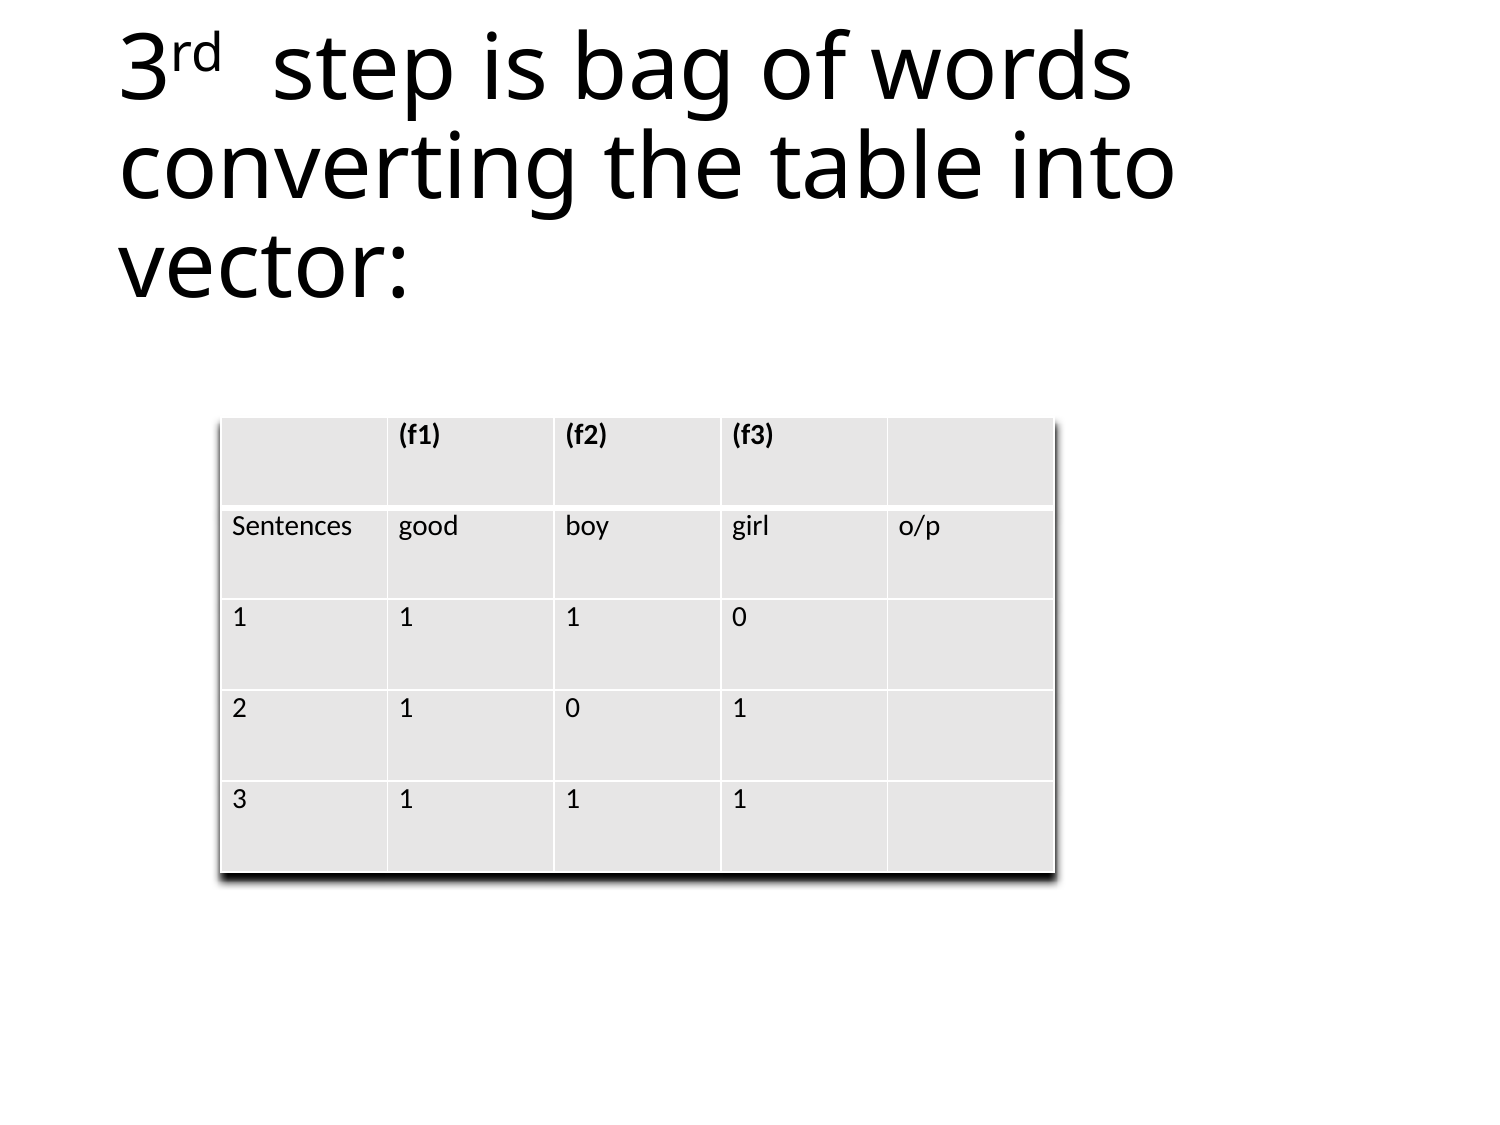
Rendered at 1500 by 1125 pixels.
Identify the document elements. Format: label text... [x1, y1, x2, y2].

table_cell 3 [222, 782, 387, 871]
table_cell boy [555, 511, 720, 598]
table_header (f3) [722, 418, 887, 505]
table_cell [888, 600, 1053, 689]
table_cell 0 [722, 600, 887, 689]
table_cell 2 [222, 691, 387, 780]
table_header (f2) [555, 418, 720, 505]
table_header [222, 418, 387, 505]
table_cell 1 [722, 782, 887, 871]
table_header (f1) [388, 418, 553, 505]
table_cell 1 [388, 600, 553, 689]
table_cell [888, 691, 1053, 780]
table_cell 1 [388, 782, 553, 871]
table_cell 1 [555, 782, 720, 871]
table_cell Sentences [222, 511, 387, 598]
table_cell 0 [555, 691, 720, 780]
title 3rd step is bag of words converting the table into vector: [103, 59, 1397, 278]
table_cell [888, 782, 1053, 871]
table_cell 1 [388, 691, 553, 780]
table_header [888, 418, 1053, 505]
table_cell 1 [555, 600, 720, 689]
table_cell girl [722, 511, 887, 598]
table_cell good [388, 511, 553, 598]
table_cell o/p [888, 511, 1053, 598]
table_cell 1 [722, 691, 887, 780]
table_cell 1 [222, 600, 387, 689]
